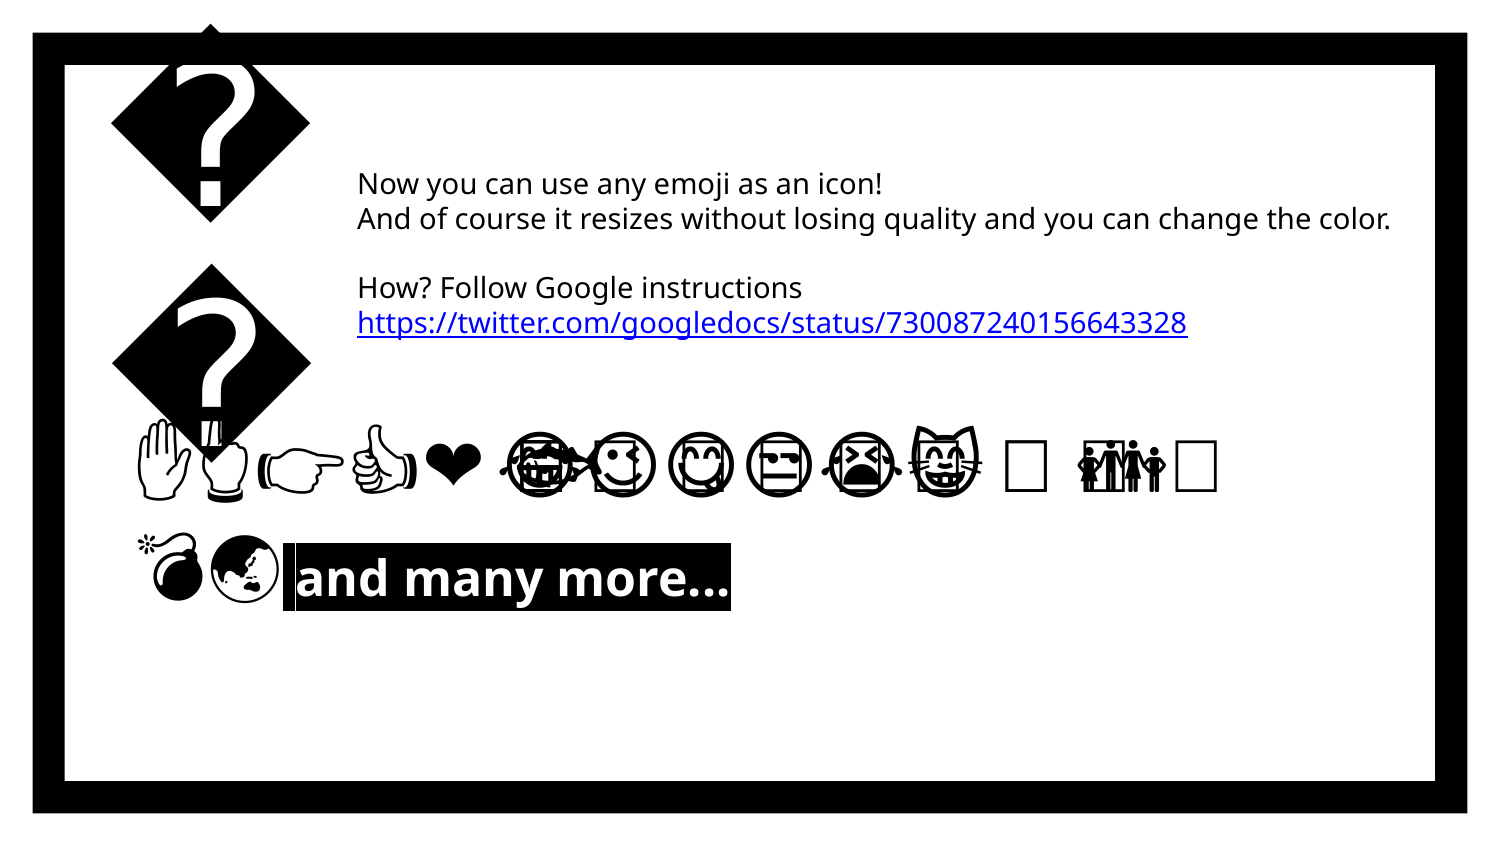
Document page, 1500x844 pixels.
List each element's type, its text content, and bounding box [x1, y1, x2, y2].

text_box 😉 [93, 140, 331, 353]
text_box ✋👆👉👍👤👦👧👨👩👪💃🏃💑❤😂😉😋😒😭👶😸🐟🍒🍔💣📌📖🔨🎃🎈🎨🏈🏰🌏🔌🔑 and many more... [120, 389, 1322, 812]
text_box Now you can use any emoji as an icon! And of course it resizes without losing quality and you can change the color. How? Follow Google instructions https://twitter.com/googledocs/status/730087240156643328 [342, 150, 1438, 377]
